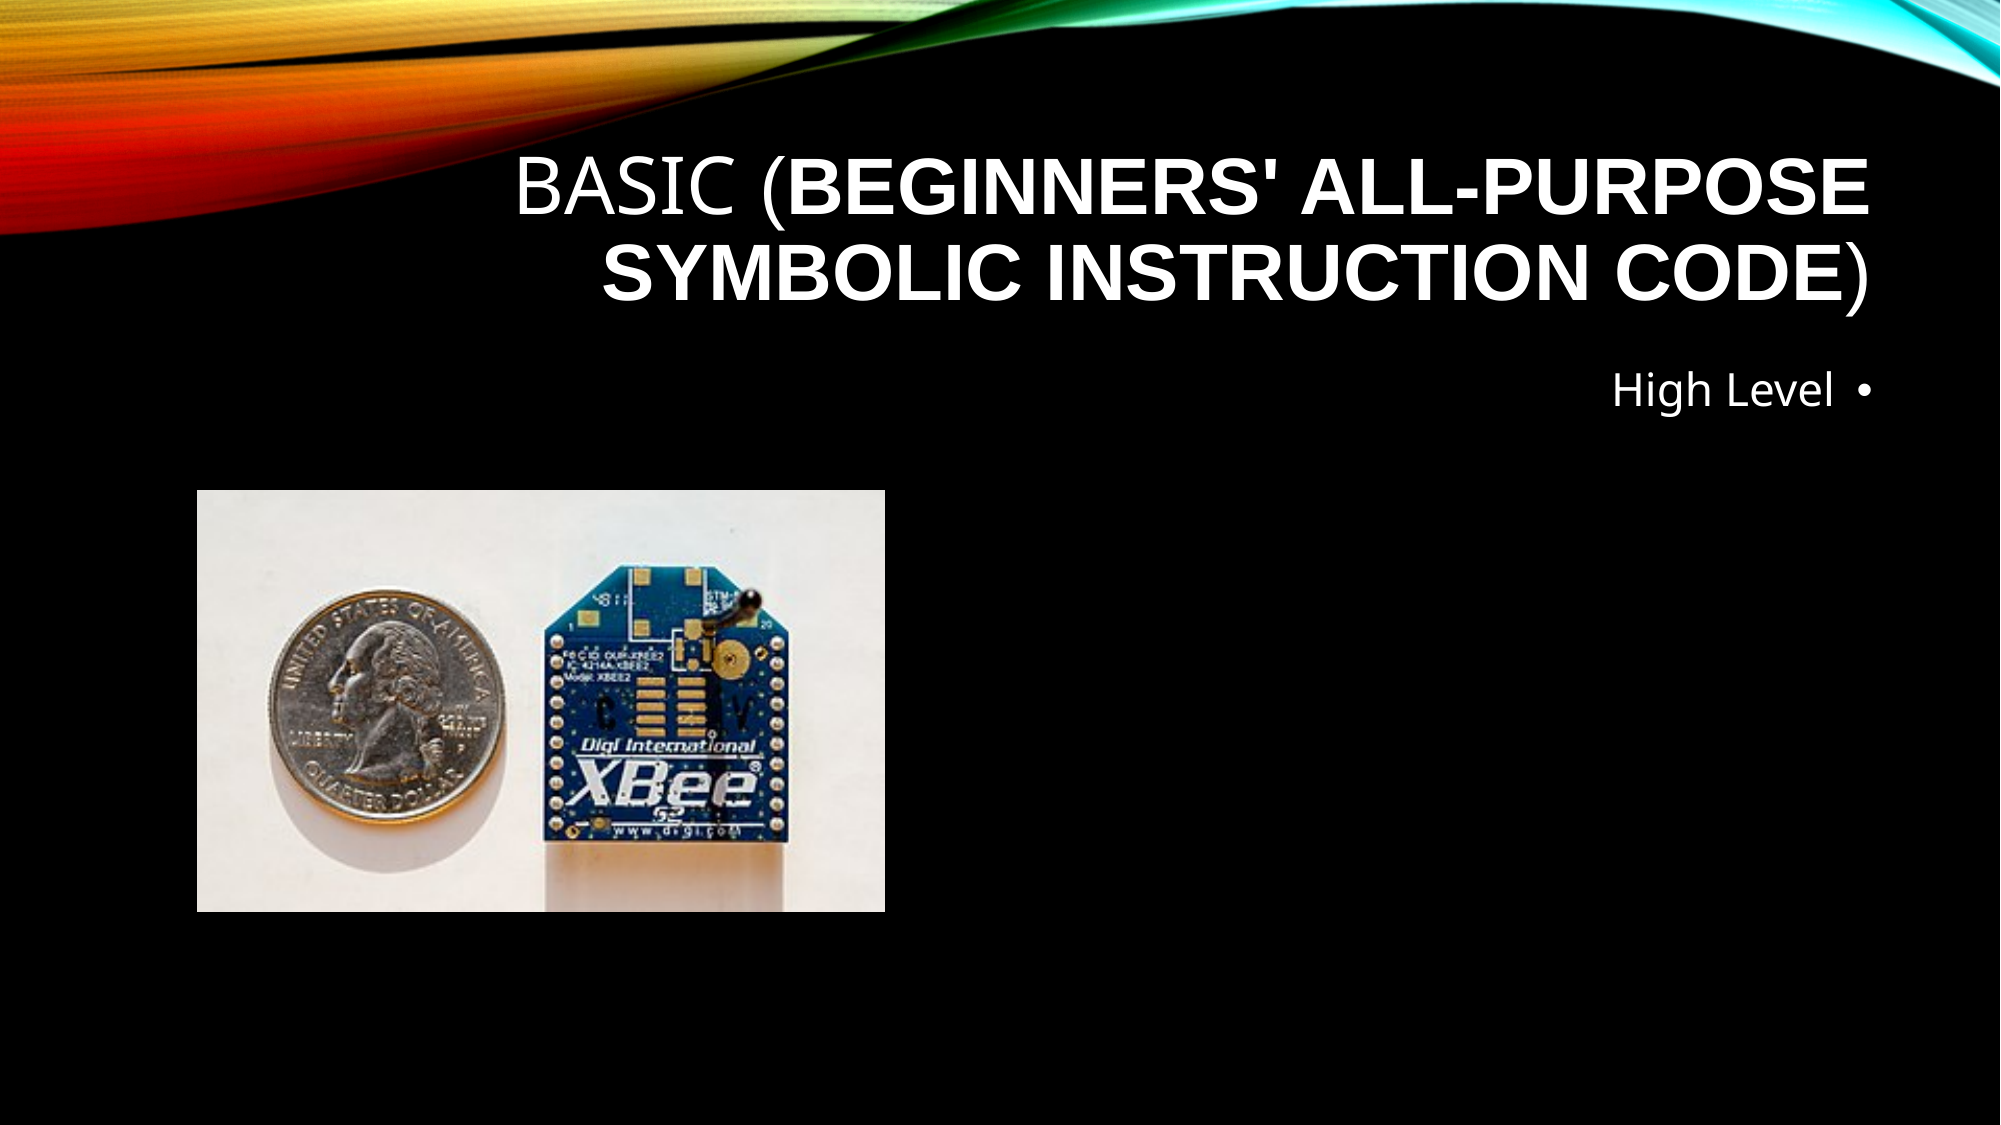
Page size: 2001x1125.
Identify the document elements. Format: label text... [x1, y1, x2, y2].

picture [197, 490, 886, 912]
picture [0, 0, 2000, 237]
title BASIC (Beginners' All-purpose Symbolic Instruction Code) [474, 125, 1888, 338]
text_box High Level [112, 359, 1888, 1021]
